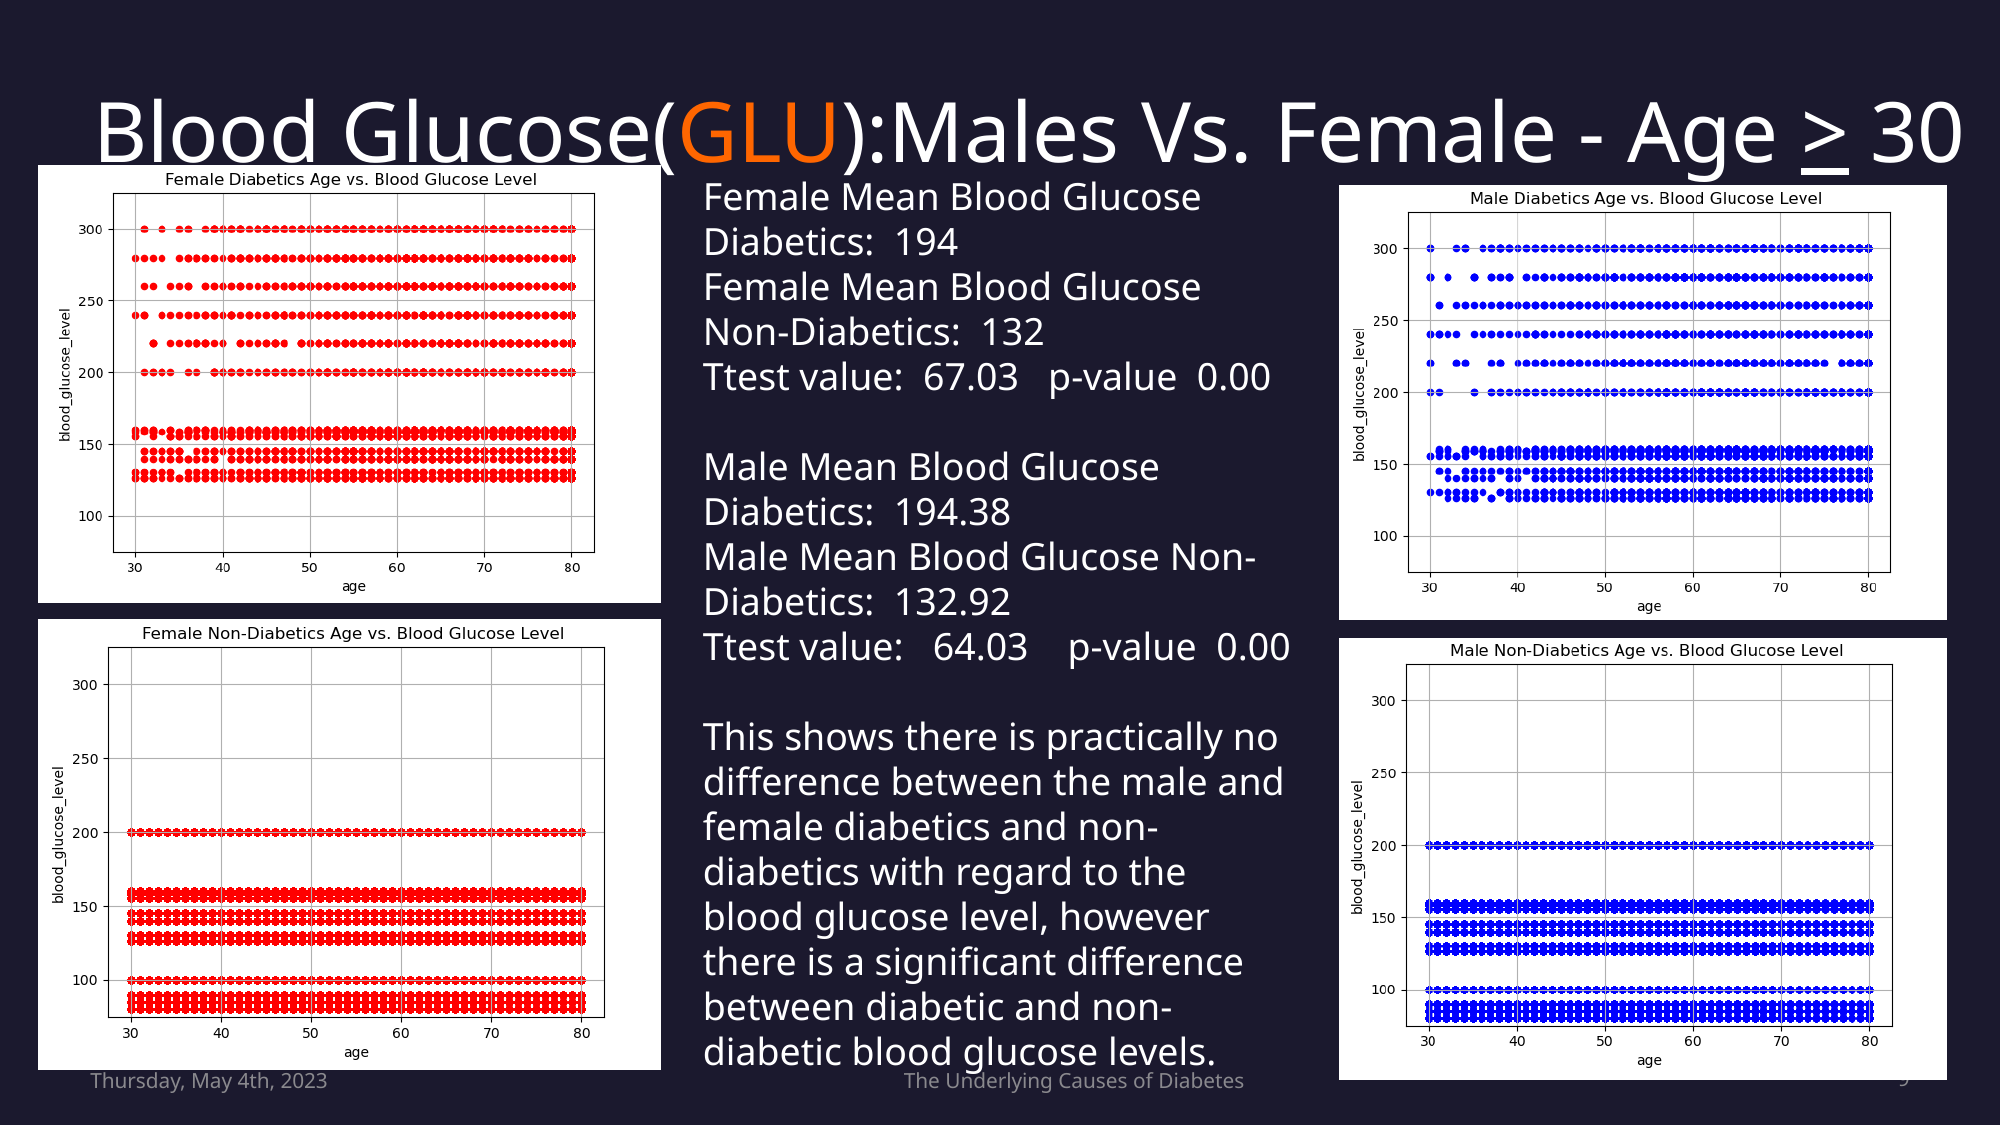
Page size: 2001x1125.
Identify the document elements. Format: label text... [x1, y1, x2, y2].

picture [1339, 185, 1947, 620]
picture [1339, 638, 1947, 1080]
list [38, 619, 661, 1070]
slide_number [90, 1070, 522, 1093]
picture [37, 165, 661, 603]
footer The Underlying Causes of Diabetes [551, 1067, 1598, 1093]
title Blood Glucose(GLU):Males Vs. Female - Age > 30 [90, 90, 1969, 217]
text_box Female Mean Blood Glucose Diabetics: 194 Female Mean Blood Glucose Non-Diabetics: 132 Ttest value: 67.03 p-value 0.00 Male Mean Blood Glucose Diabetics: 194.38 Male Mean Blood Glucose Non-Diabetics: 132.92 Ttest value: 64.03 p-value 0.00 This shows there is practically no difference between the male and female diabetics and non-diabetics with regard to the blood glucose level, however there is a significant difference between diabetic and non-diabetic blood glucose levels. [688, 165, 1311, 1081]
slide_number 9 [1632, 1080, 1910, 1093]
